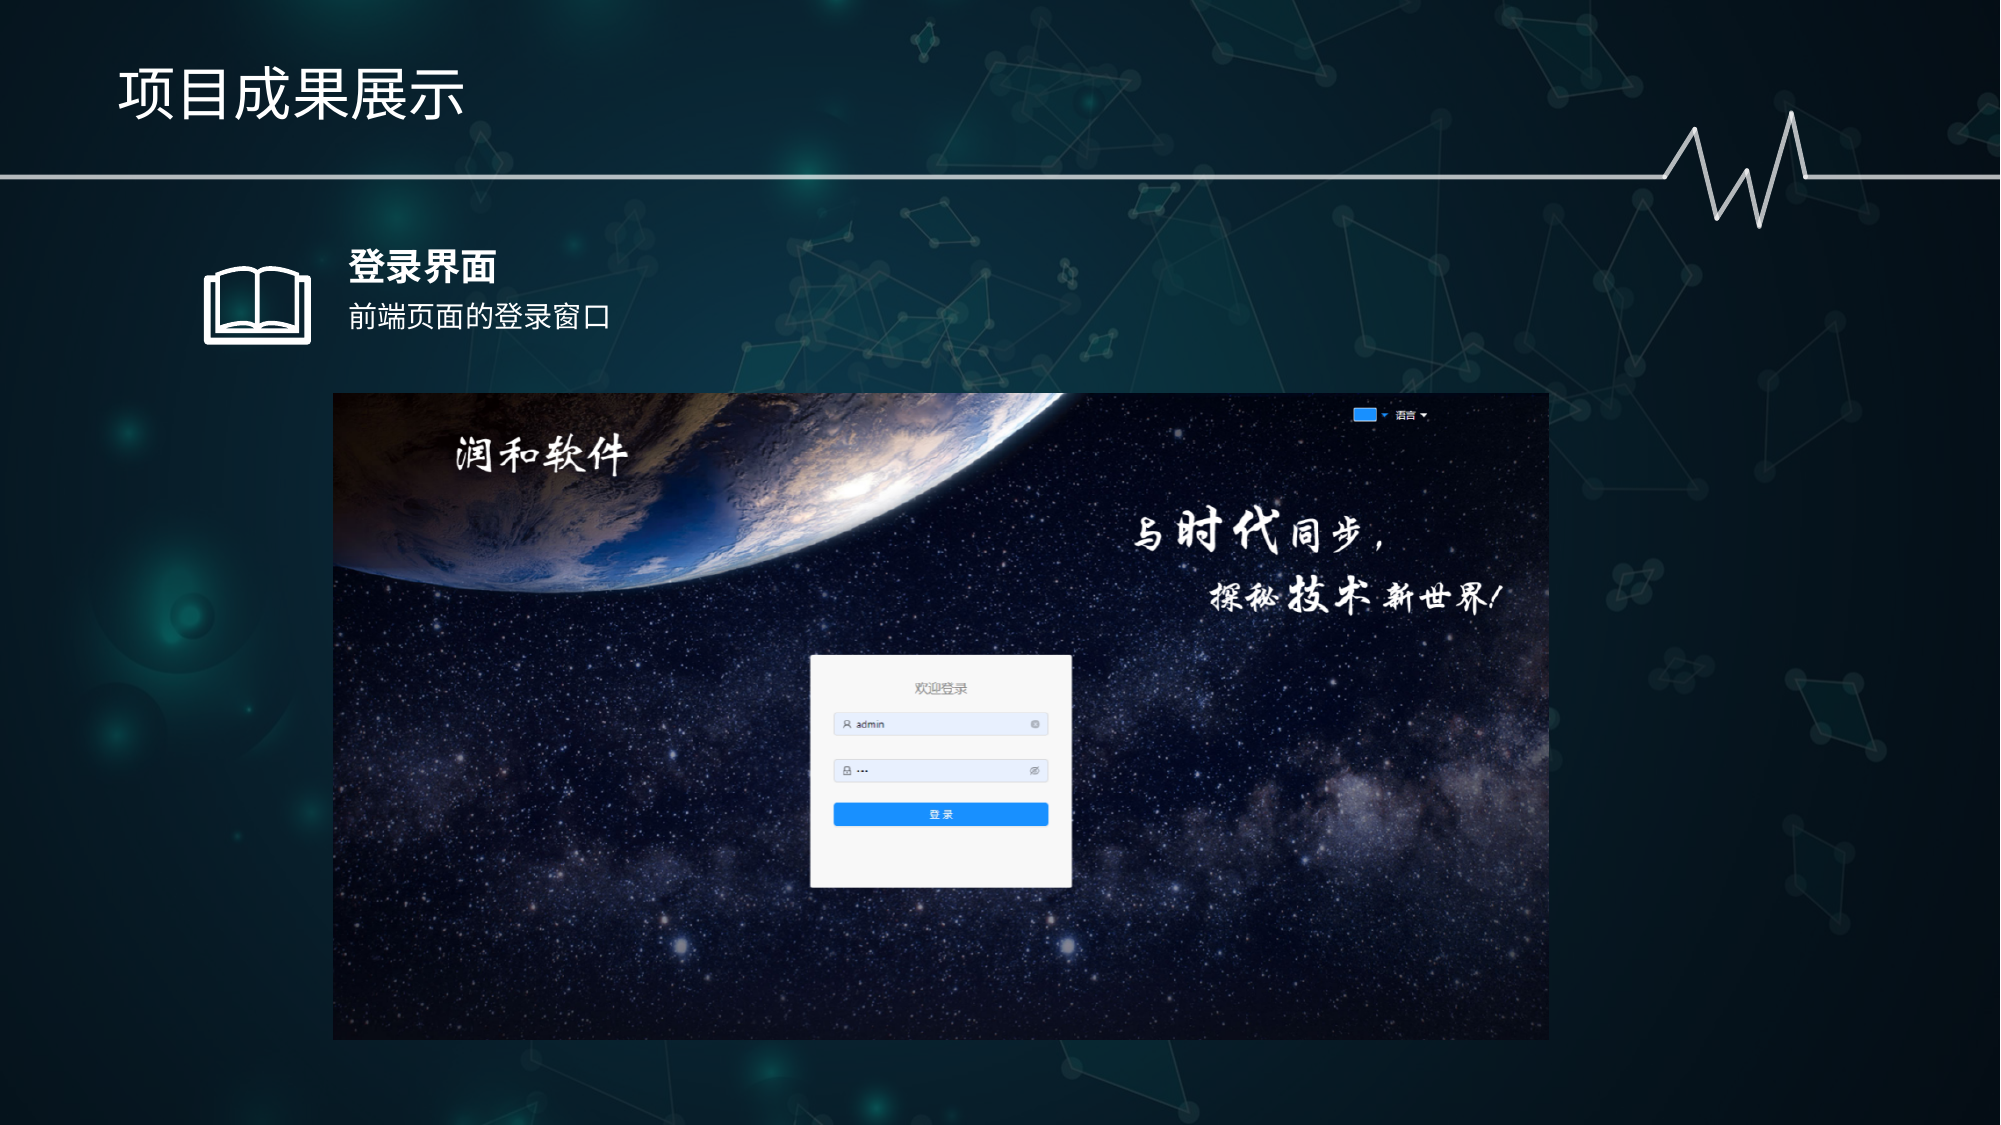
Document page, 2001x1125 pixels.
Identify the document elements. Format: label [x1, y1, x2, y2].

text_box [102, 49, 755, 160]
picture [0, 227, 2000, 1125]
text_box [203, 266, 311, 345]
text_box [333, 226, 1792, 342]
text_box [0, 112, 2000, 227]
picture [0, 0, 2000, 112]
